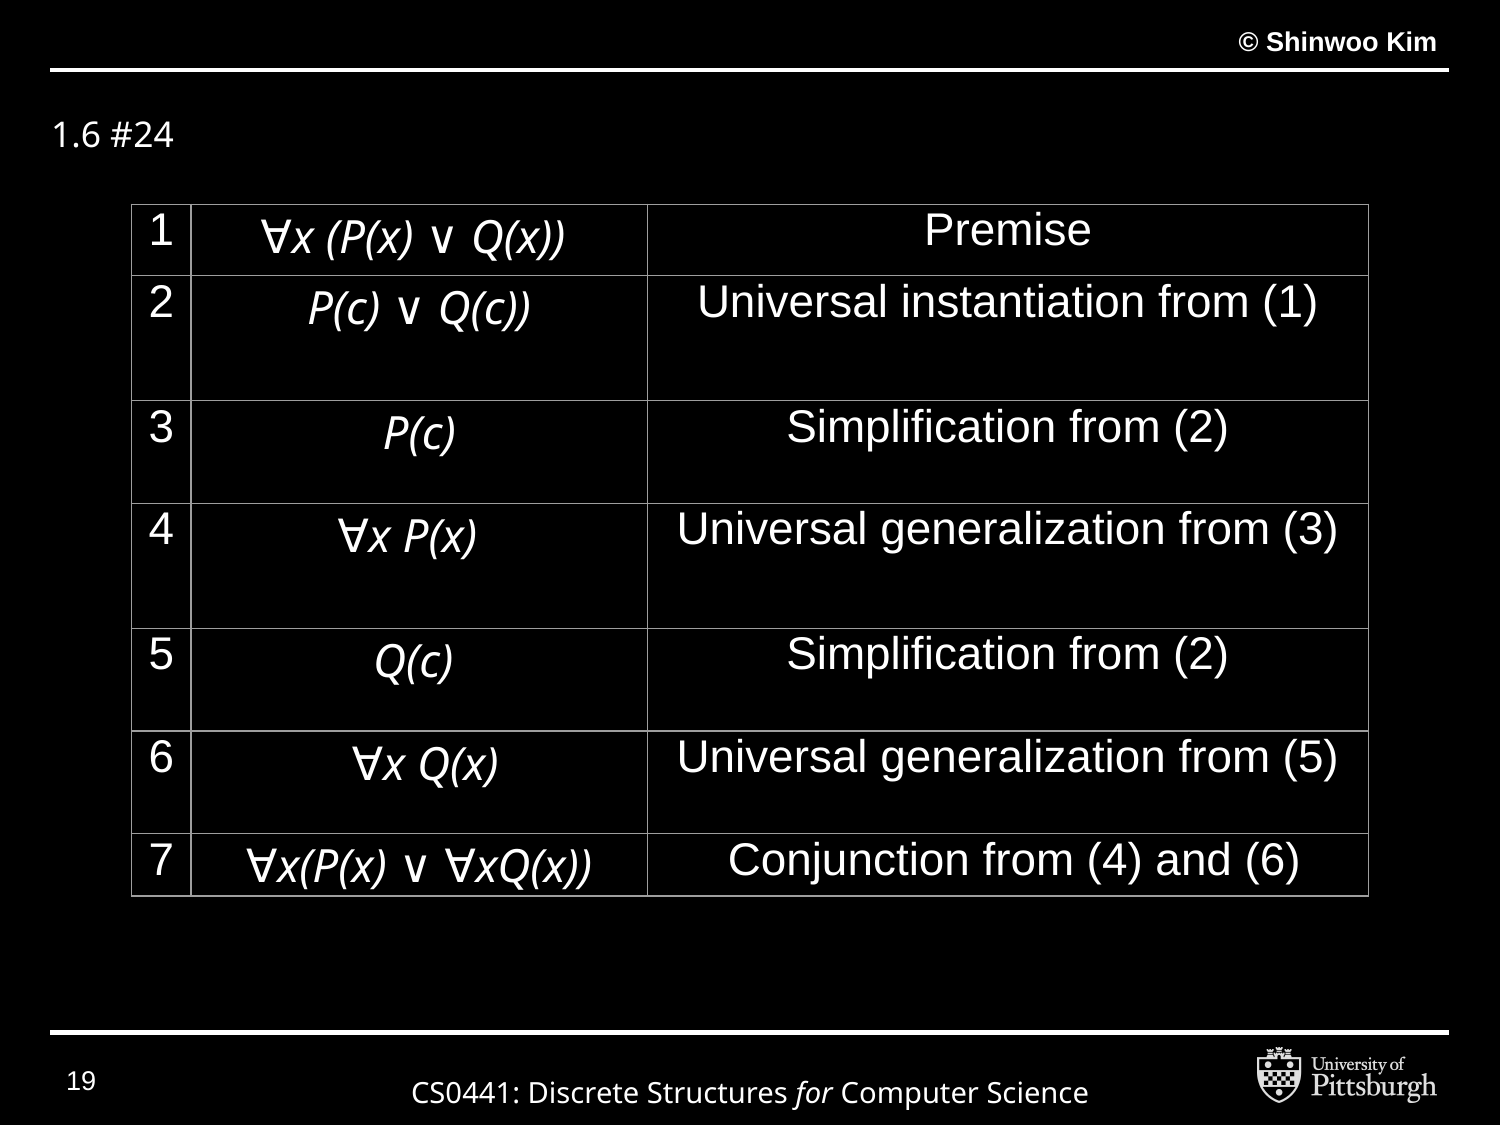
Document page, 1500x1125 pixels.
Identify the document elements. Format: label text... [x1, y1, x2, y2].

table_cell Universal instantiation from (1) [648, 276, 1368, 400]
table_cell P(c) [192, 401, 647, 503]
title 1.6 #24 [51, 111, 227, 163]
table_cell 5 [132, 629, 190, 730]
table_cell 6 [132, 732, 190, 833]
table_cell 4 [132, 504, 190, 628]
table_cell Simplification from (2) [648, 401, 1368, 503]
table_cell ∀x Q(x) [192, 732, 647, 833]
table_cell P(c) ∨ Q(c)) [192, 276, 647, 400]
table_header ∀x (P(x) ∨ Q(x)) [192, 205, 647, 275]
table_cell ∀x P(x) [192, 504, 647, 628]
table_cell Simplification from (2) [648, 629, 1368, 730]
picture [1257, 1047, 1437, 1103]
table_cell Conjunction from (4) and (6) [648, 834, 1368, 895]
table_header 1 [132, 205, 190, 275]
slide_number ‹#› [51, 1036, 142, 1123]
table_cell Q(c) [192, 629, 647, 730]
table_cell 3 [132, 401, 190, 503]
table_cell Universal generalization from (3) [648, 504, 1368, 628]
table_cell Universal generalization from (5) [648, 732, 1368, 833]
table_cell ∀x(P(x) ∨ ∀xQ(x)) [192, 834, 647, 895]
table_cell 2 [132, 276, 190, 400]
table_cell 7 [132, 834, 190, 895]
table_header Premise [648, 205, 1368, 275]
